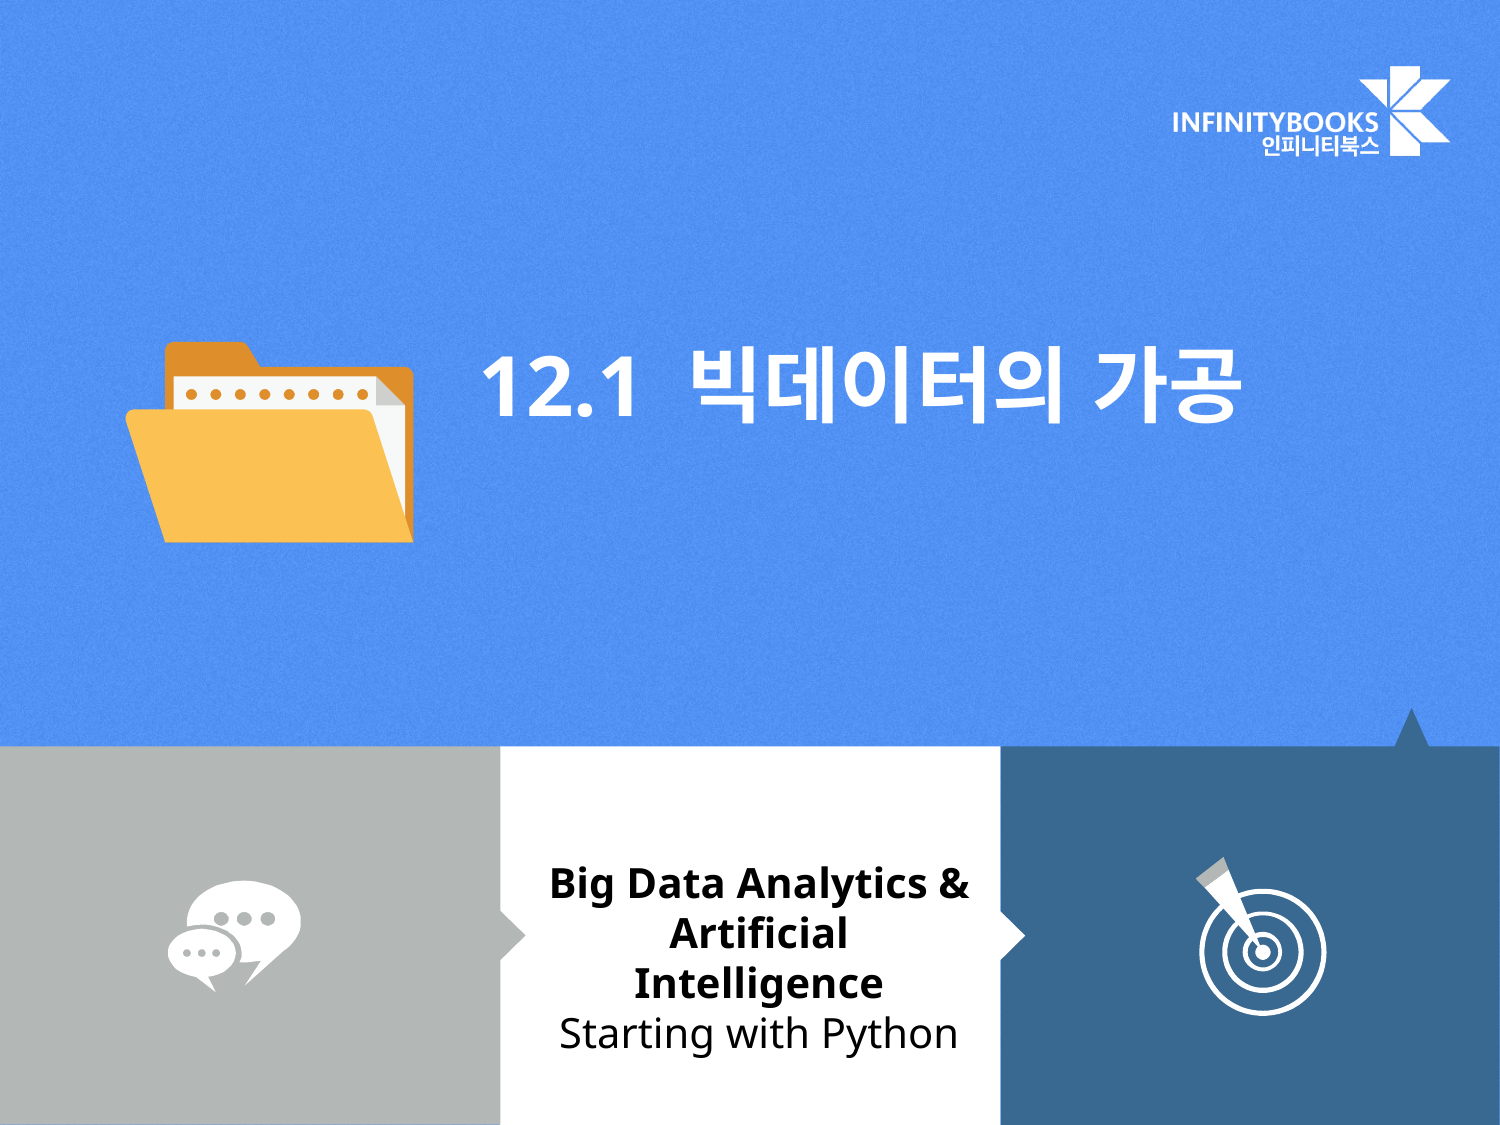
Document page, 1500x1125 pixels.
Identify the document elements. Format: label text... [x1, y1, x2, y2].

text_box Big Data Analytics & Artificial Intelligence Starting with Python [525, 849, 993, 1065]
title 12.1 빅데이터의 가공 [464, 345, 1472, 563]
picture [0, 0, 1500, 746]
